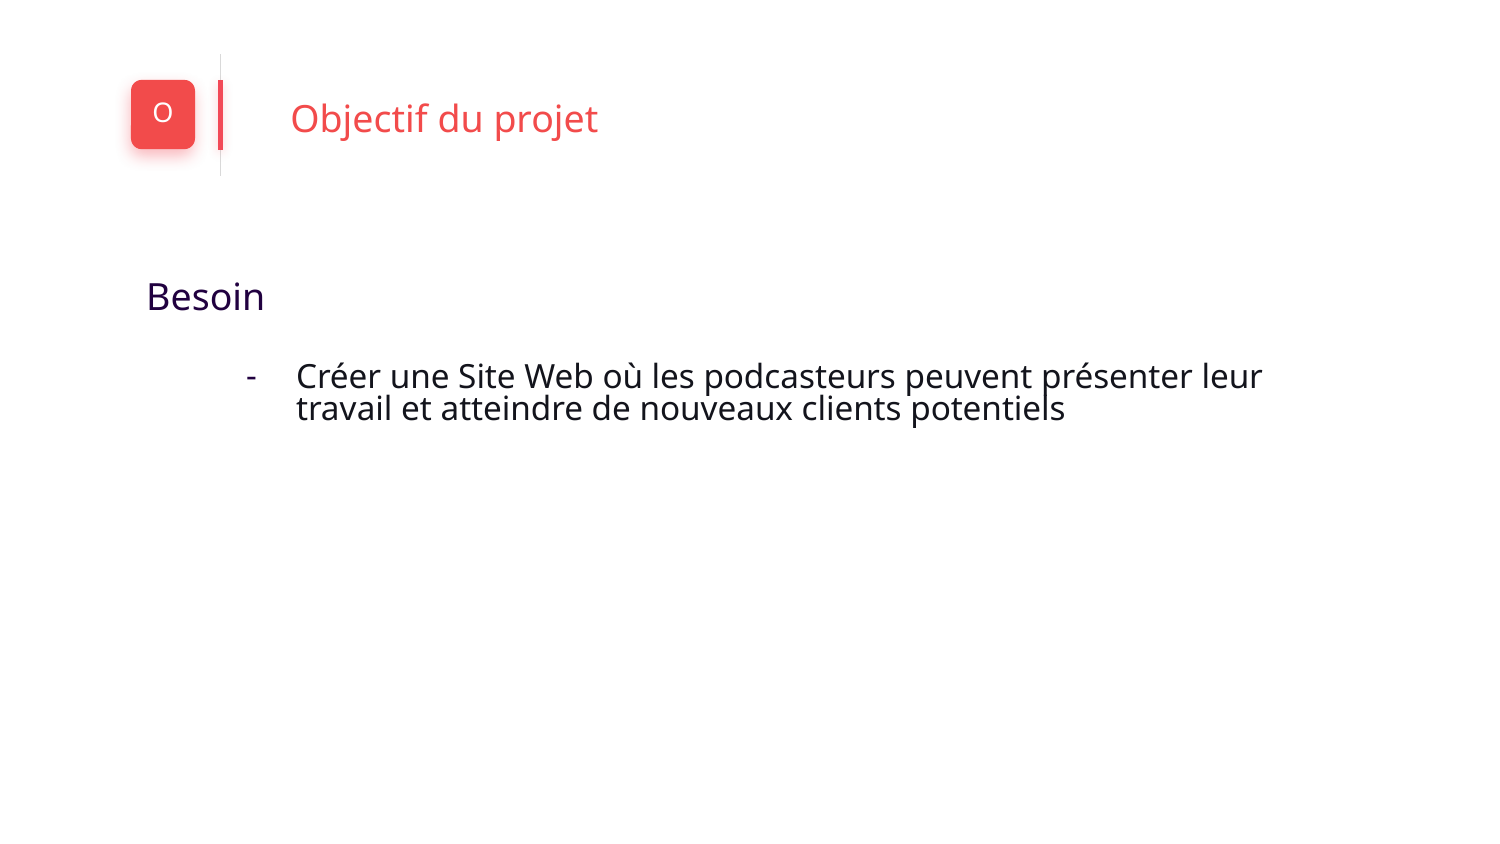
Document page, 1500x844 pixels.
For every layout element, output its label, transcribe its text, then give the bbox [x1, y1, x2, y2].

text_box Besoin Créer une Site Web où les podcasteurs peuvent présenter leur travail et atteindre de nouveaux clients potentiels [130, 258, 1368, 487]
text_box O [121, 80, 205, 189]
text_box Objectif du projet [275, 80, 989, 201]
